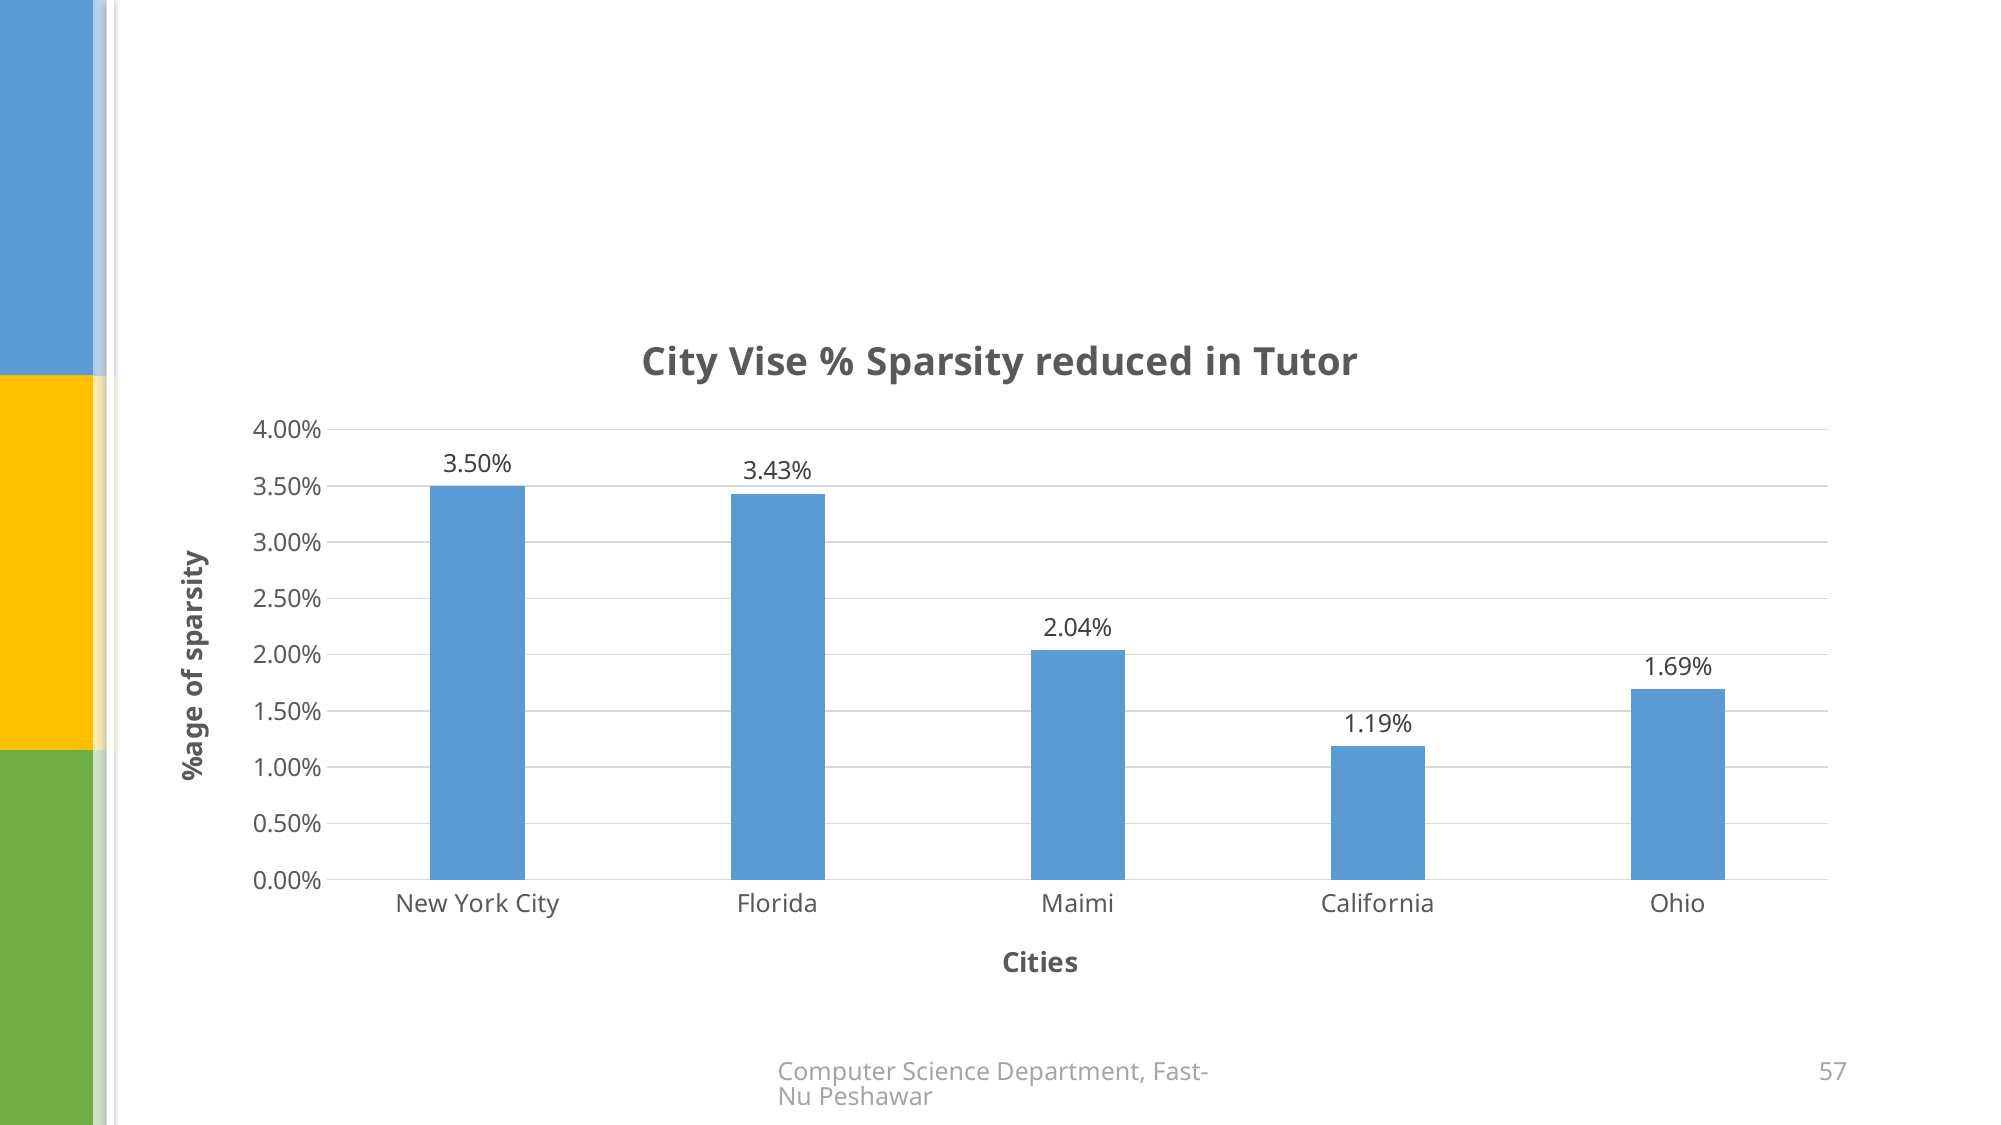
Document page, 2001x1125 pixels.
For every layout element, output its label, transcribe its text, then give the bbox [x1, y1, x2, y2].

chart [136, 298, 1863, 1014]
slide_number 57 [1325, 1042, 1863, 1103]
footer Computer Science Department, Fast-Nu Peshawar [762, 1042, 1238, 1103]
